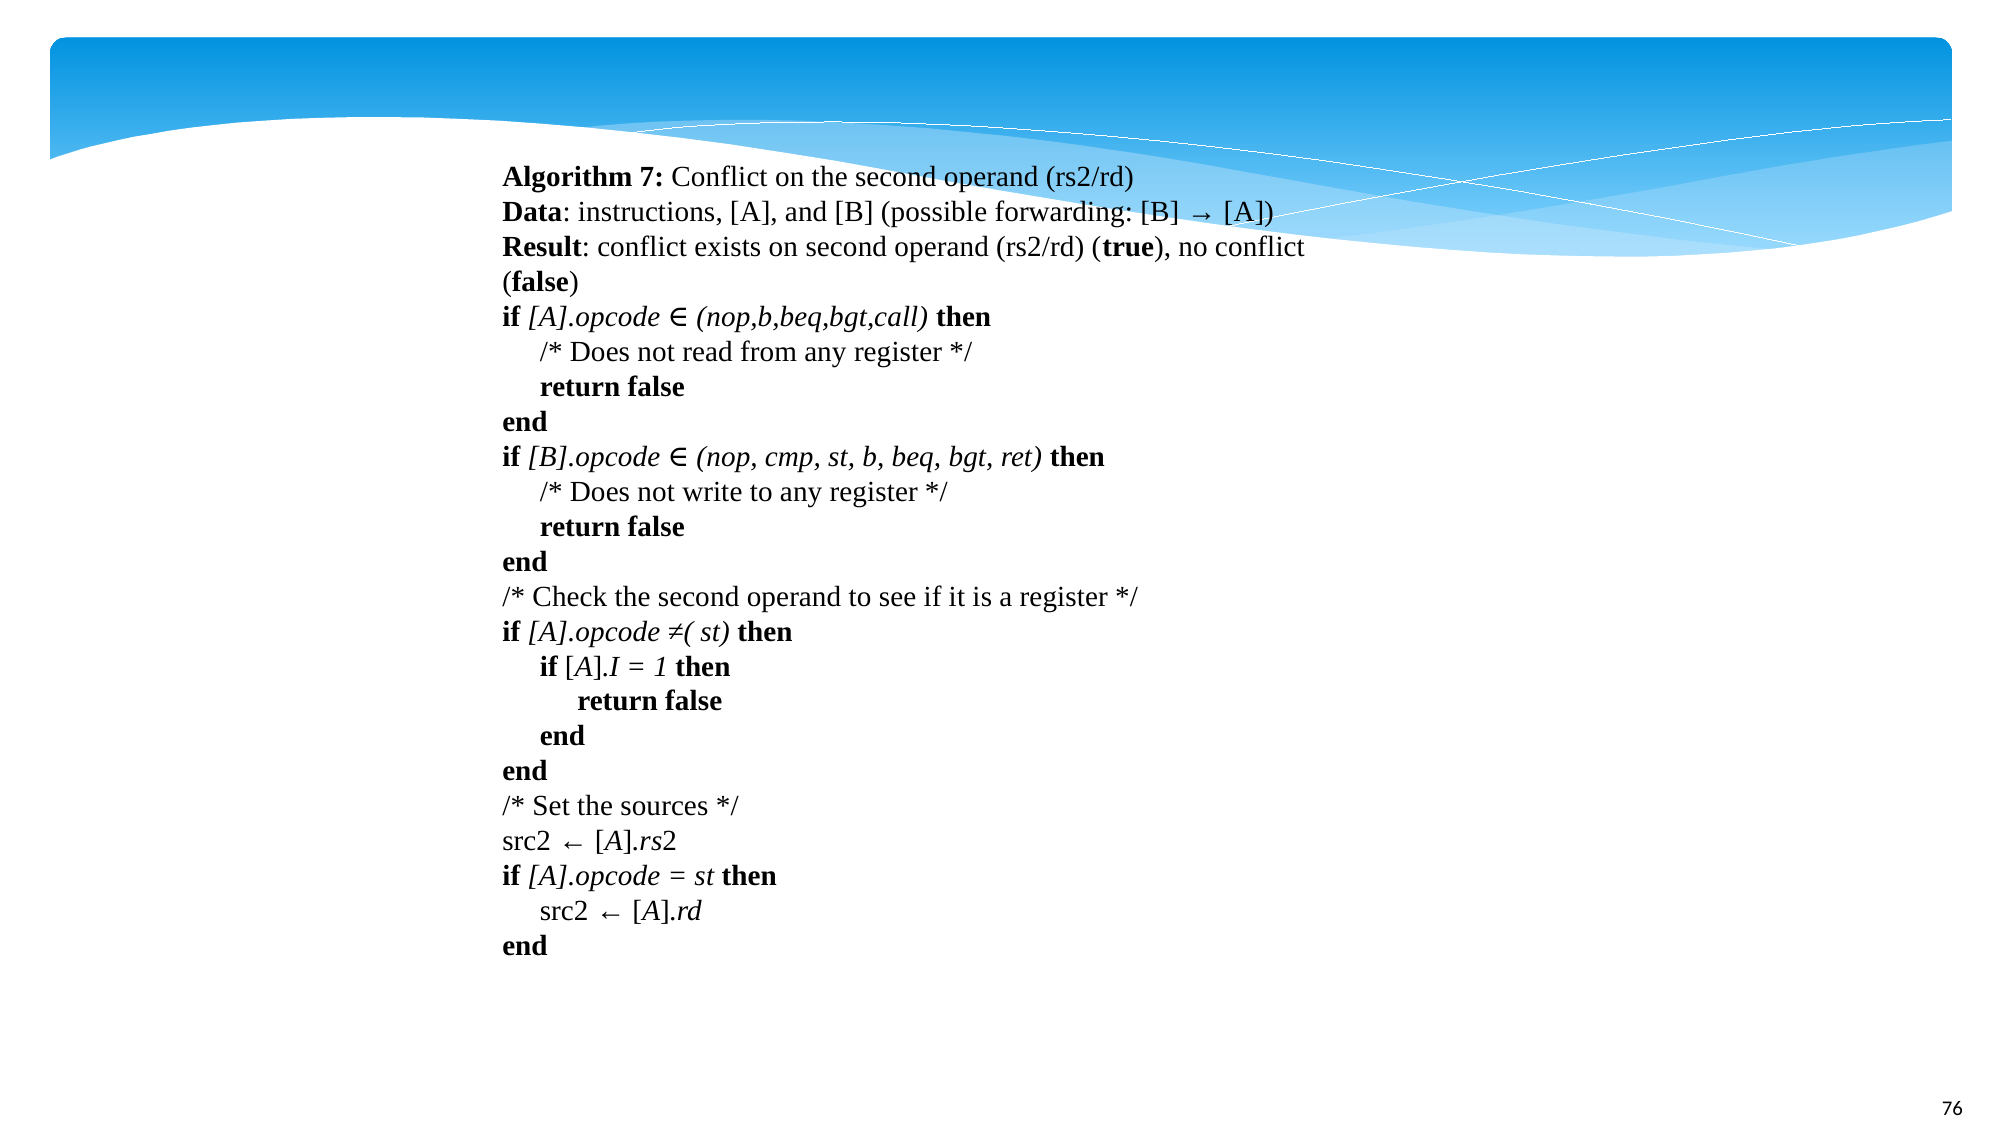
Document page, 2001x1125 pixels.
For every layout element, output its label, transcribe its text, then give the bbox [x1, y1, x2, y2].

text_box Algorithm 7: Conflict on the second operand (rs2/rd) Data: instructions, [A], and [B] (possible forwarding: [B] → [A]) Result: conflict exists on second operand (rs2/rd) (true), no conflict (false) if [A].opcode ∈ (nop,b,beq,bgt,call) then /* Does not read from any register */ return false end if [B].opcode ∈ (nop, cmp, st, b, beq, bgt, ret) then /* Does not write to any register */ return false end /* Check the second operand to see if it is a register */ if [A].opcode ≠( st) then if [A].I = 1 then return false end end /* Set the sources */ src2 ← [A].rs2 if [A].opcode = st then src2 ← [A].rd end [487, 149, 1688, 969]
